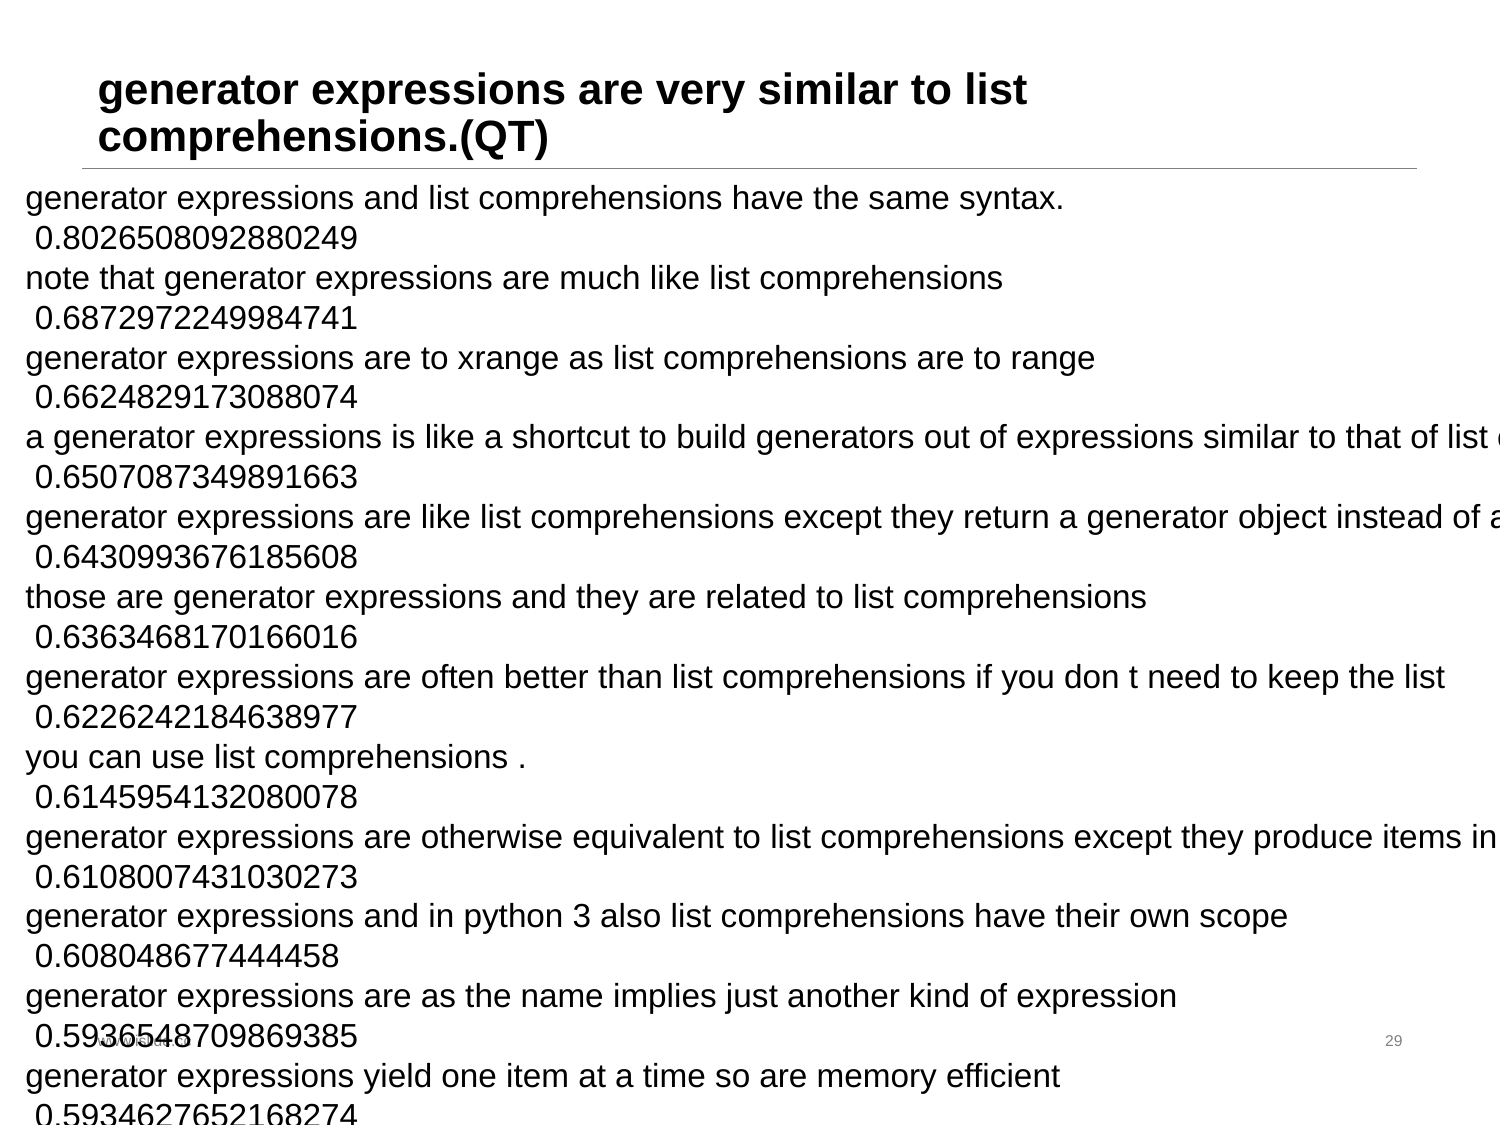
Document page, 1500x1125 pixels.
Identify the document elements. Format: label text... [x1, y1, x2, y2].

title generator expressions are very similar to list comprehensions.(QT) [82, 0, 1418, 168]
text_box generator expressions and list comprehensions have the same syntax. 0.8026508092880249 note that generator expressions are much like list comprehensions 0.6872972249984741 generator expressions are to xrange as list comprehensions are to range 0.6624829173088074 a generator expressions is like a shortcut to build generators out of expressions similar to that of list comprehensions 0.6507087349891663 generator expressions are like list comprehensions except they return a generator object instead of a list 0.6430993676185608 those are generator expressions and they are related to list comprehensions 0.6363468170166016 generator expressions are often better than list comprehensions if you don t need to keep the list 0.6226242184638977 you can use list comprehensions . 0.6145954132080078 generator expressions are otherwise equivalent to list comprehensions except they produce items in the sequence lazily as just as much as asked 0.6108007431030273 generator expressions and in python 3 also list comprehensions have their own scope 0.608048677444458 generator expressions are as the name implies just another kind of expression 0.5936548709869385 generator expressions yield one item at a time so are memory efficient 0.5934627652168274 [10, 168, 1500, 1125]
